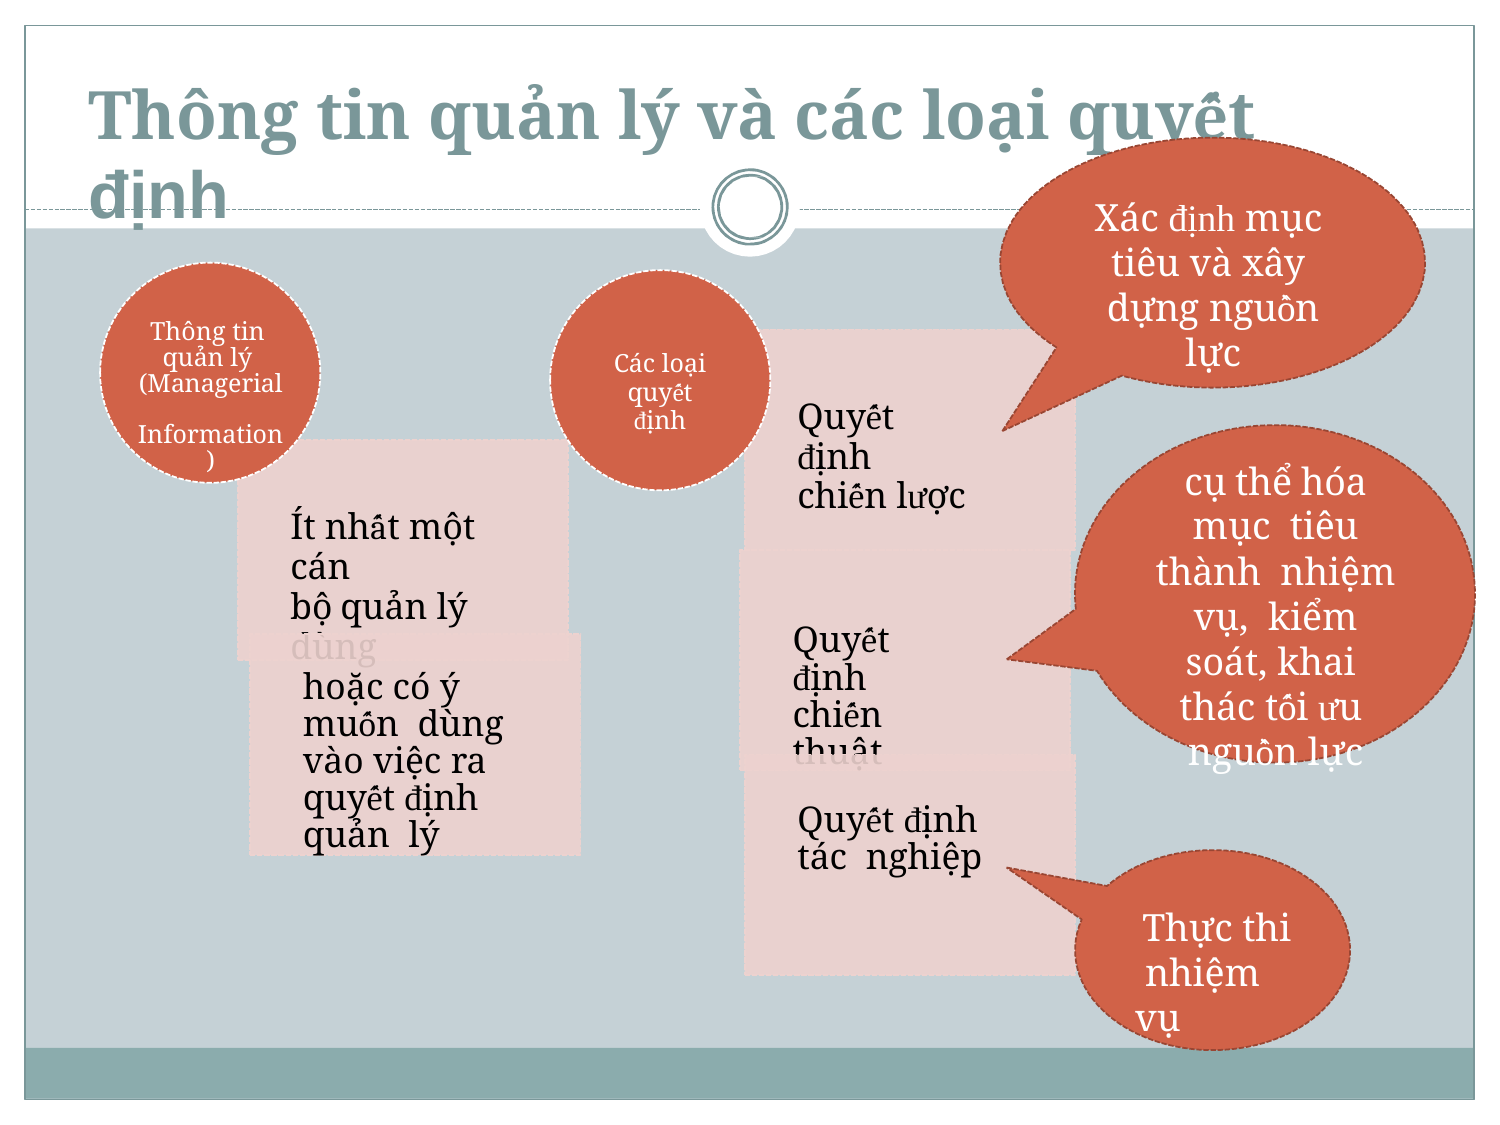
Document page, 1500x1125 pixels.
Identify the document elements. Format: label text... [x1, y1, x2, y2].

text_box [743, 753, 1077, 977]
title Thông tin quản lý và các loại quyết định [86, 70, 1413, 261]
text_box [248, 633, 582, 856]
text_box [236, 438, 570, 662]
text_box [999, 136, 1427, 433]
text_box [738, 548, 1000, 758]
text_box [548, 268, 772, 492]
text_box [98, 261, 322, 485]
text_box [743, 328, 1000, 547]
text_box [1005, 849, 1352, 1052]
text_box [1005, 423, 1477, 764]
